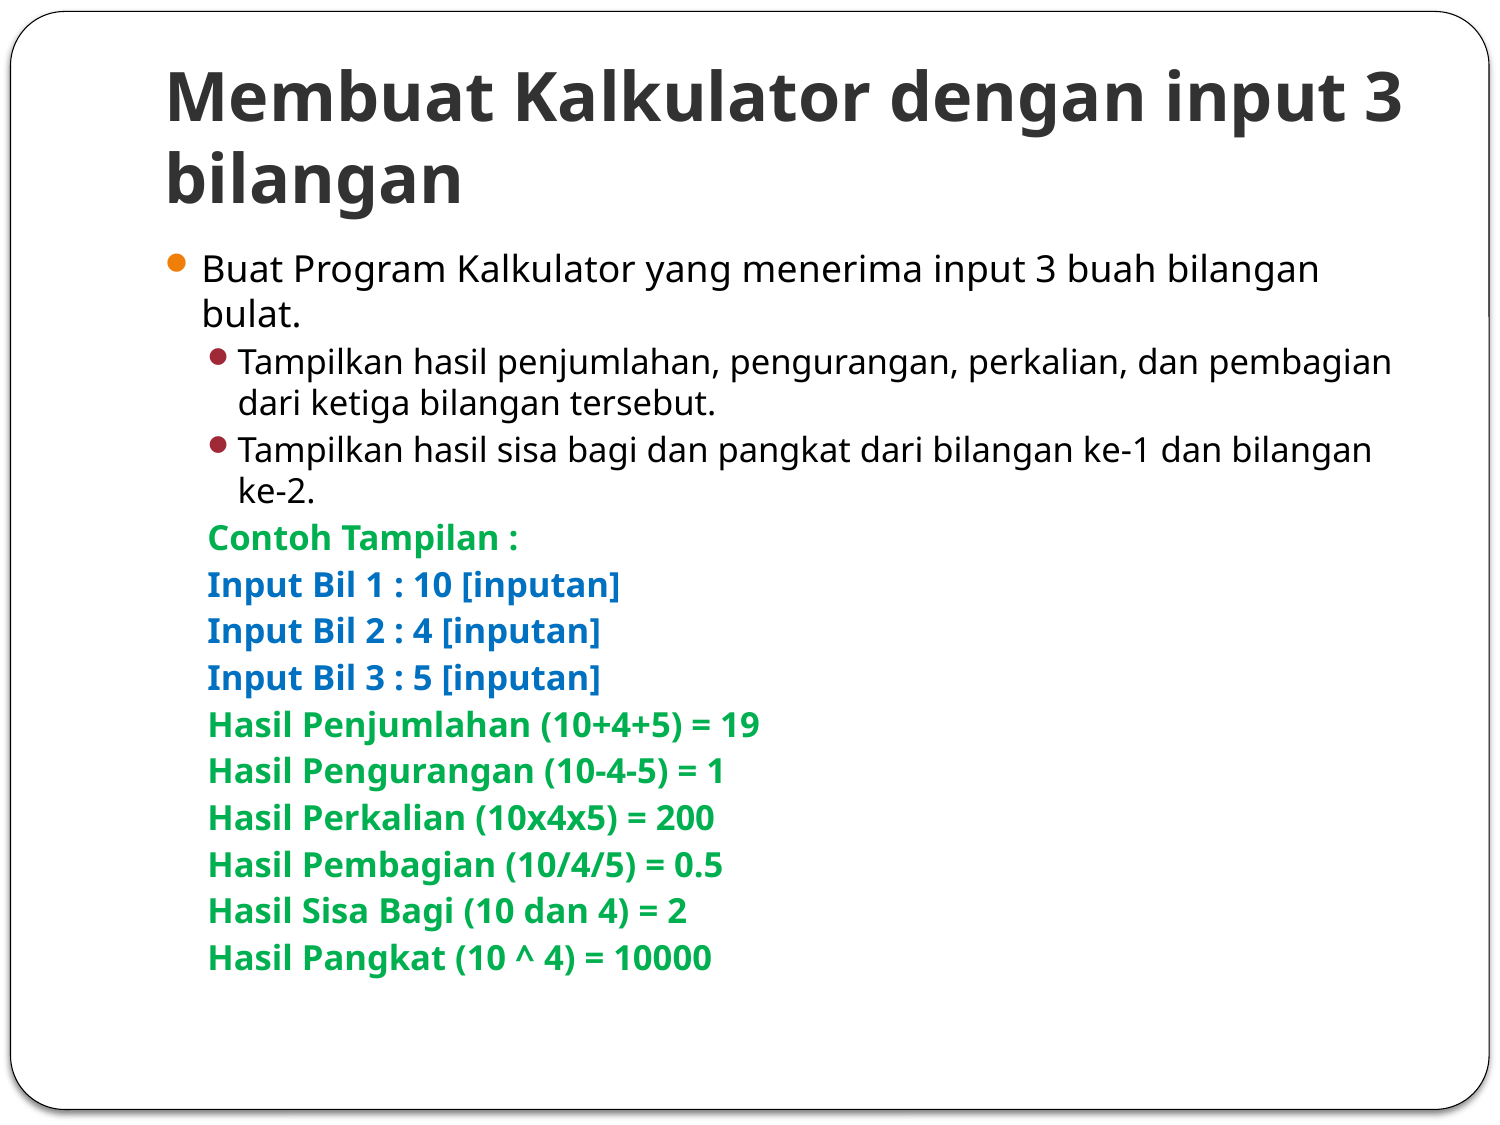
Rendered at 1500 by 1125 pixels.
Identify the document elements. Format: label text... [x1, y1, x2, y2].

title Membuat Kalkulator dengan input 3 bilangan [150, 45, 1425, 233]
list Buat Program Kalkulator yang menerima input 3 buah bilangan bulat. Tampilkan hasil penjumlahan, pengurangan, perkalian, dan pembagian dari ketiga bilangan tersebut. Tampilkan hasil sisa bagi dan pangkat dari bilangan ke-1 dan bilangan ke-2. Contoh Tampilan : Input Bil 1 : 10 [inputan] Input Bil 2 : 4 [inputan] Input Bil 3 : 5 [inputan] Hasil Penjumlahan (10+4+5) = 19 Hasil Pengurangan (10-4-5) = 1 Hasil Perkalian (10x4x5) = 200 Hasil Pembagian (10/4/5) = 0.5 Hasil Sisa Bagi (10 dan 4) = 2 Hasil Pangkat (10 ^ 4) = 10000 [150, 237, 1425, 988]
